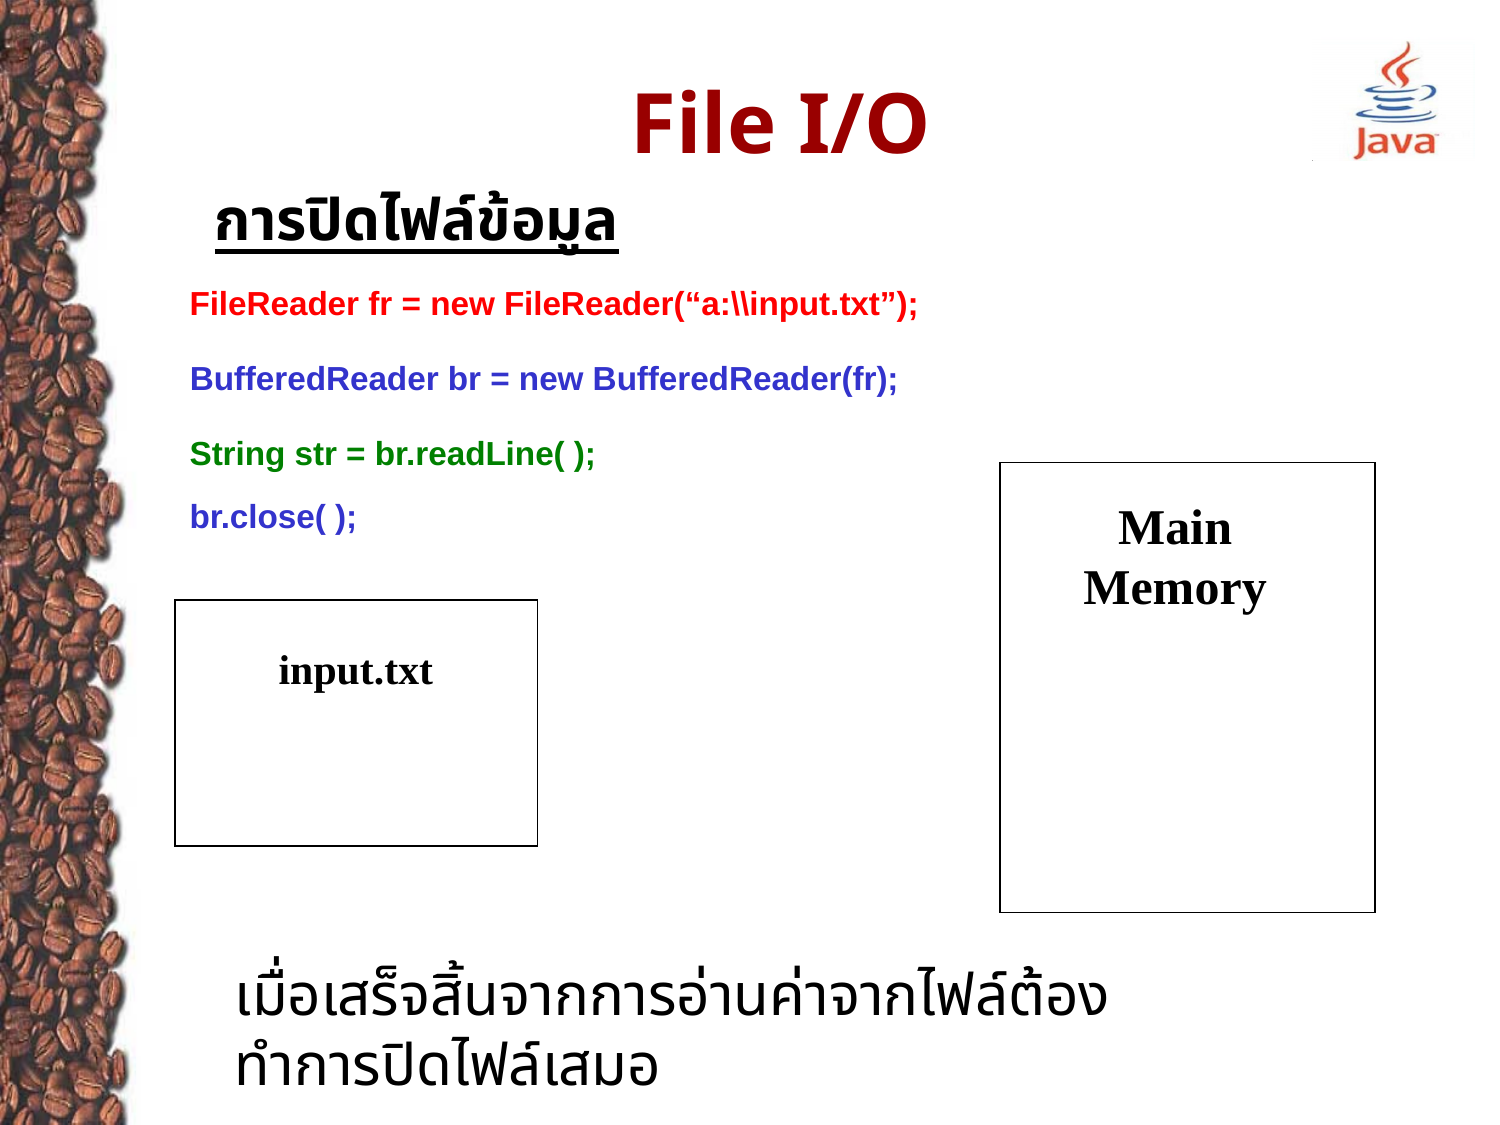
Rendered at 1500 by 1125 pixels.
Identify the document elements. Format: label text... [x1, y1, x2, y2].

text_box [174, 599, 538, 847]
text_box BufferedReader br = new BufferedReader(fr); [174, 349, 1100, 405]
text_box br.close( ); [174, 487, 775, 543]
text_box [999, 462, 1376, 913]
text_box การปิดไฟล์ข้อมูล [200, 174, 988, 260]
text_box FileReader fr = new FileReader(“a:\\input.txt”); [174, 274, 1300, 330]
picture [0, 0, 141, 1125]
picture [1312, 37, 1475, 161]
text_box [199, 924, 1286, 1076]
text_box File I/O [249, 62, 1313, 178]
text_box String str = br.readLine( ); [174, 424, 1000, 480]
